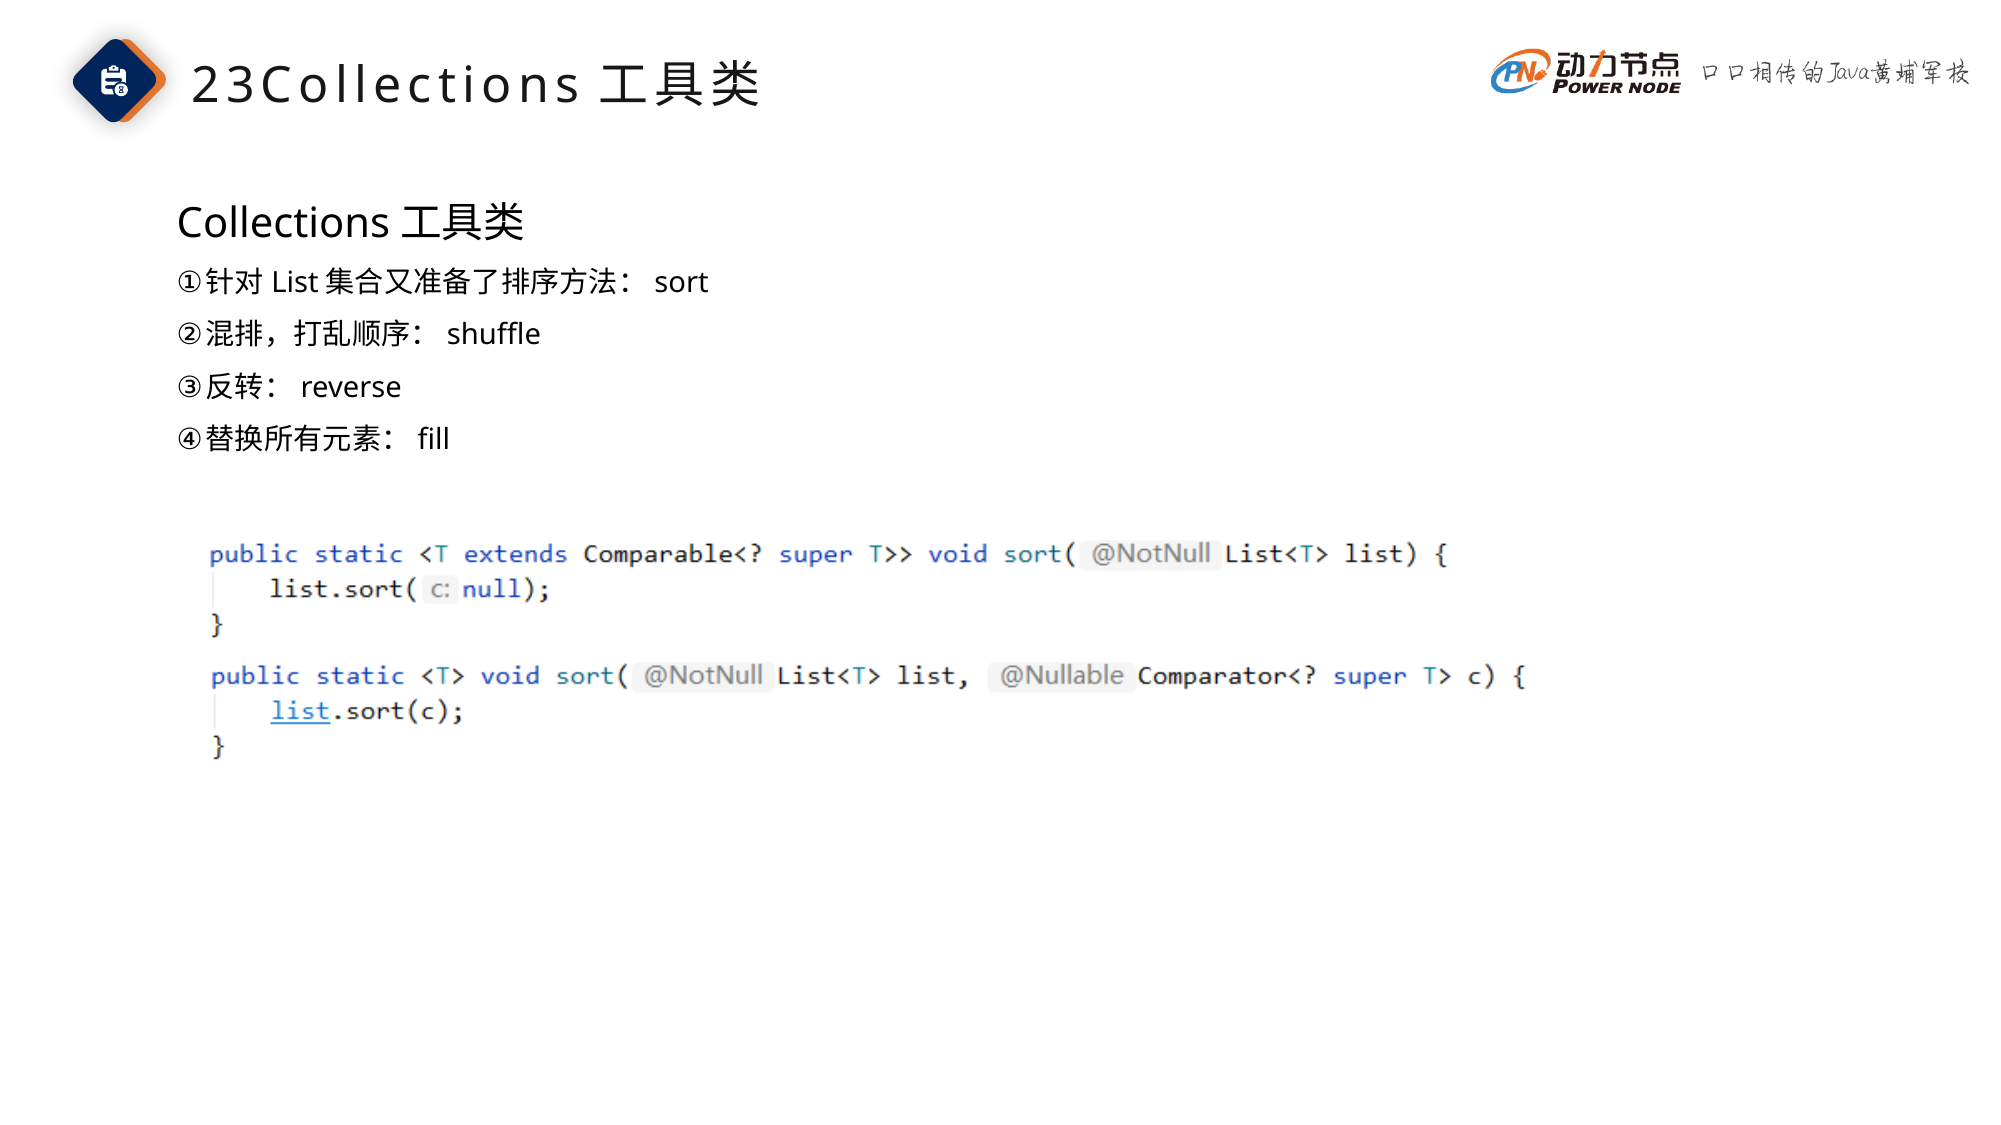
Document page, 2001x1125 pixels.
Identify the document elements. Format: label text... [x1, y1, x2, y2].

picture [201, 534, 1544, 776]
text_box Collections工具类 针对List集合又准备了排序方法：sort 混排，打乱顺序：shuffle 反转：reverse 替换所有元素：fill [176, 176, 1749, 555]
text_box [81, 48, 158, 113]
text_box 23Collections工具类 [176, 45, 1282, 127]
picture [1450, 0, 2000, 154]
